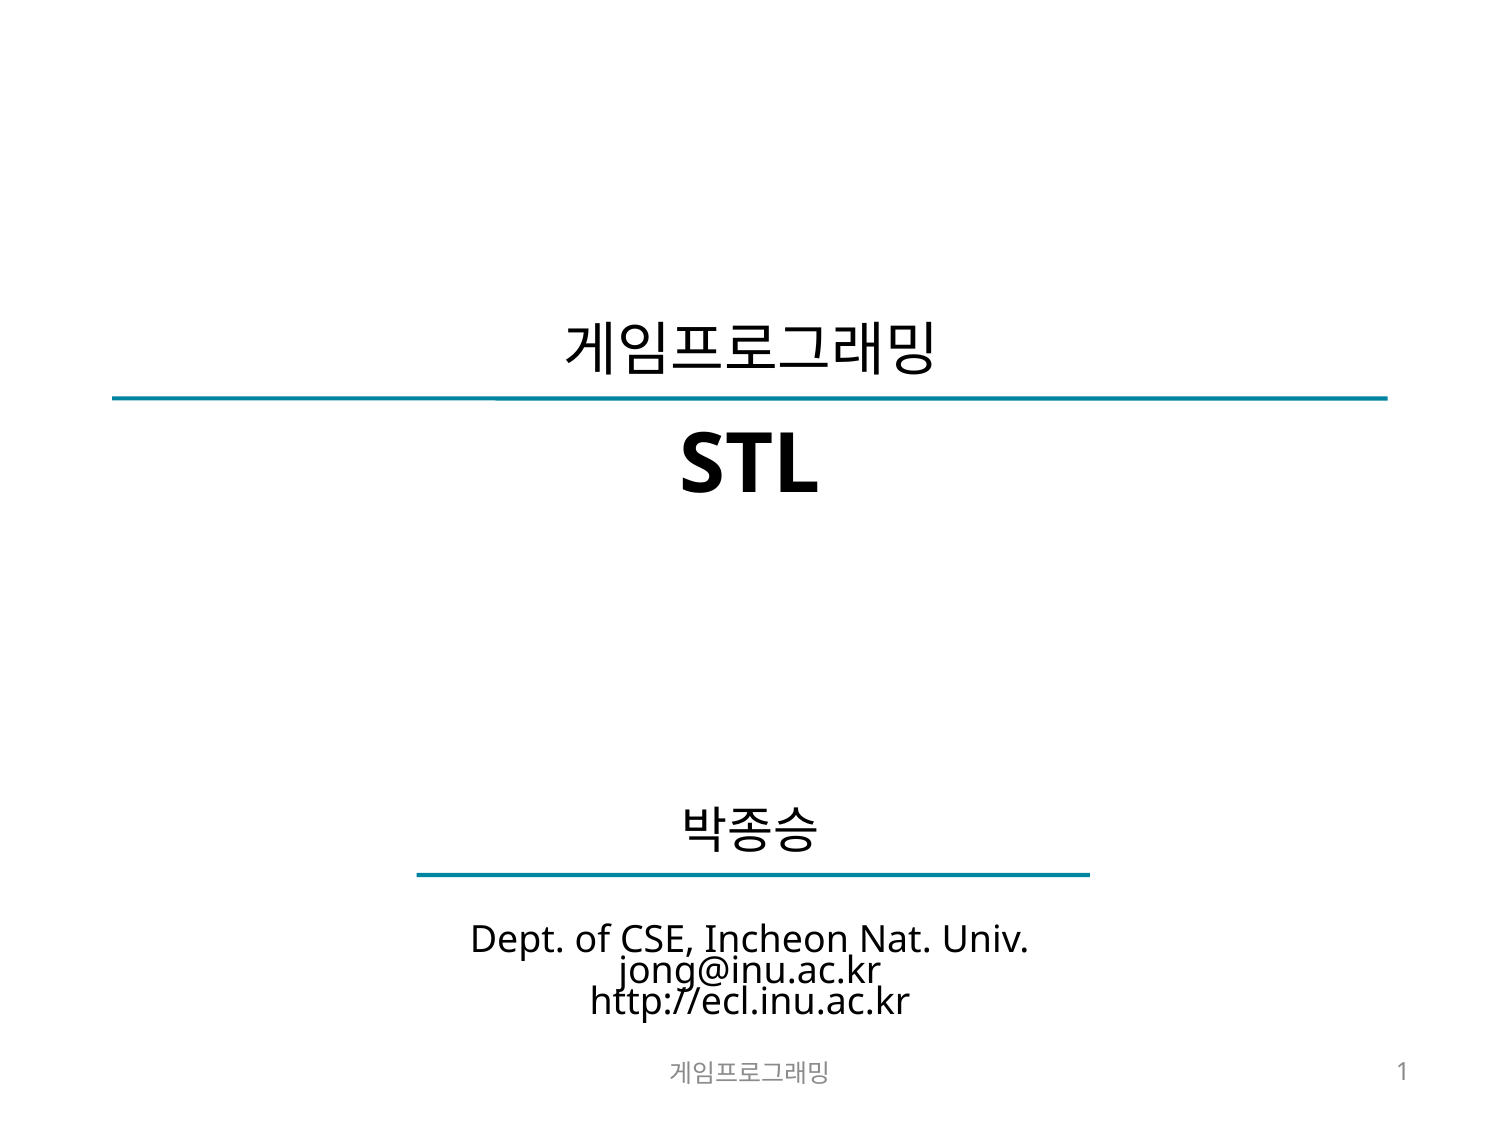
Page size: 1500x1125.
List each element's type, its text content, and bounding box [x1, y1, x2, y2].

slide_number 1 [1074, 1042, 1425, 1103]
title STL [112, 398, 1388, 521]
footer 게임프로그래밍 [512, 1042, 988, 1103]
